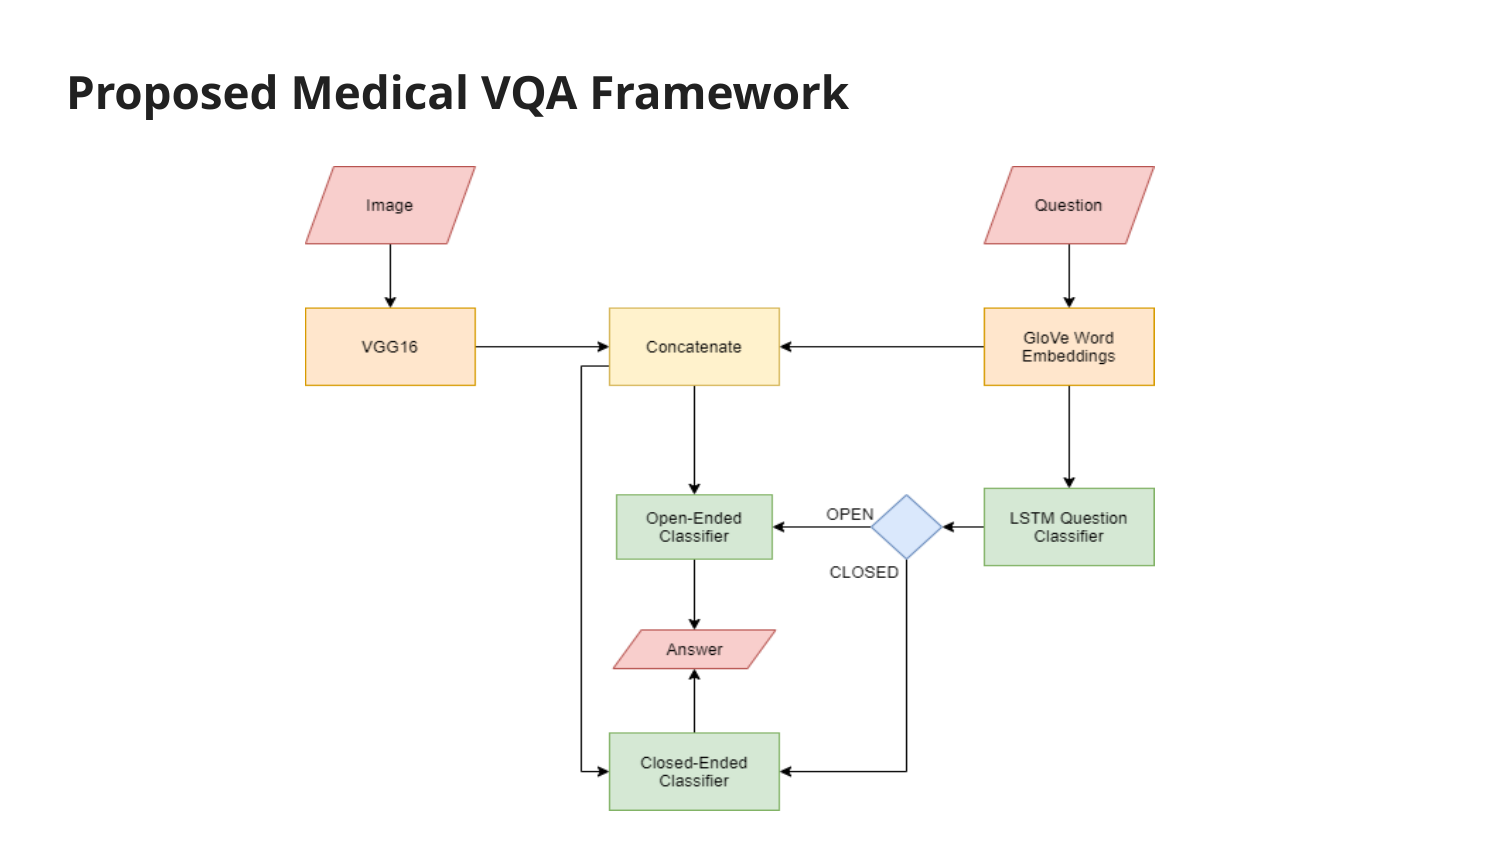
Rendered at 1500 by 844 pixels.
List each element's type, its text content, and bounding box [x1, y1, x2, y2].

title Proposed Medical VQA Framework [51, 45, 1449, 140]
picture [305, 166, 1156, 811]
